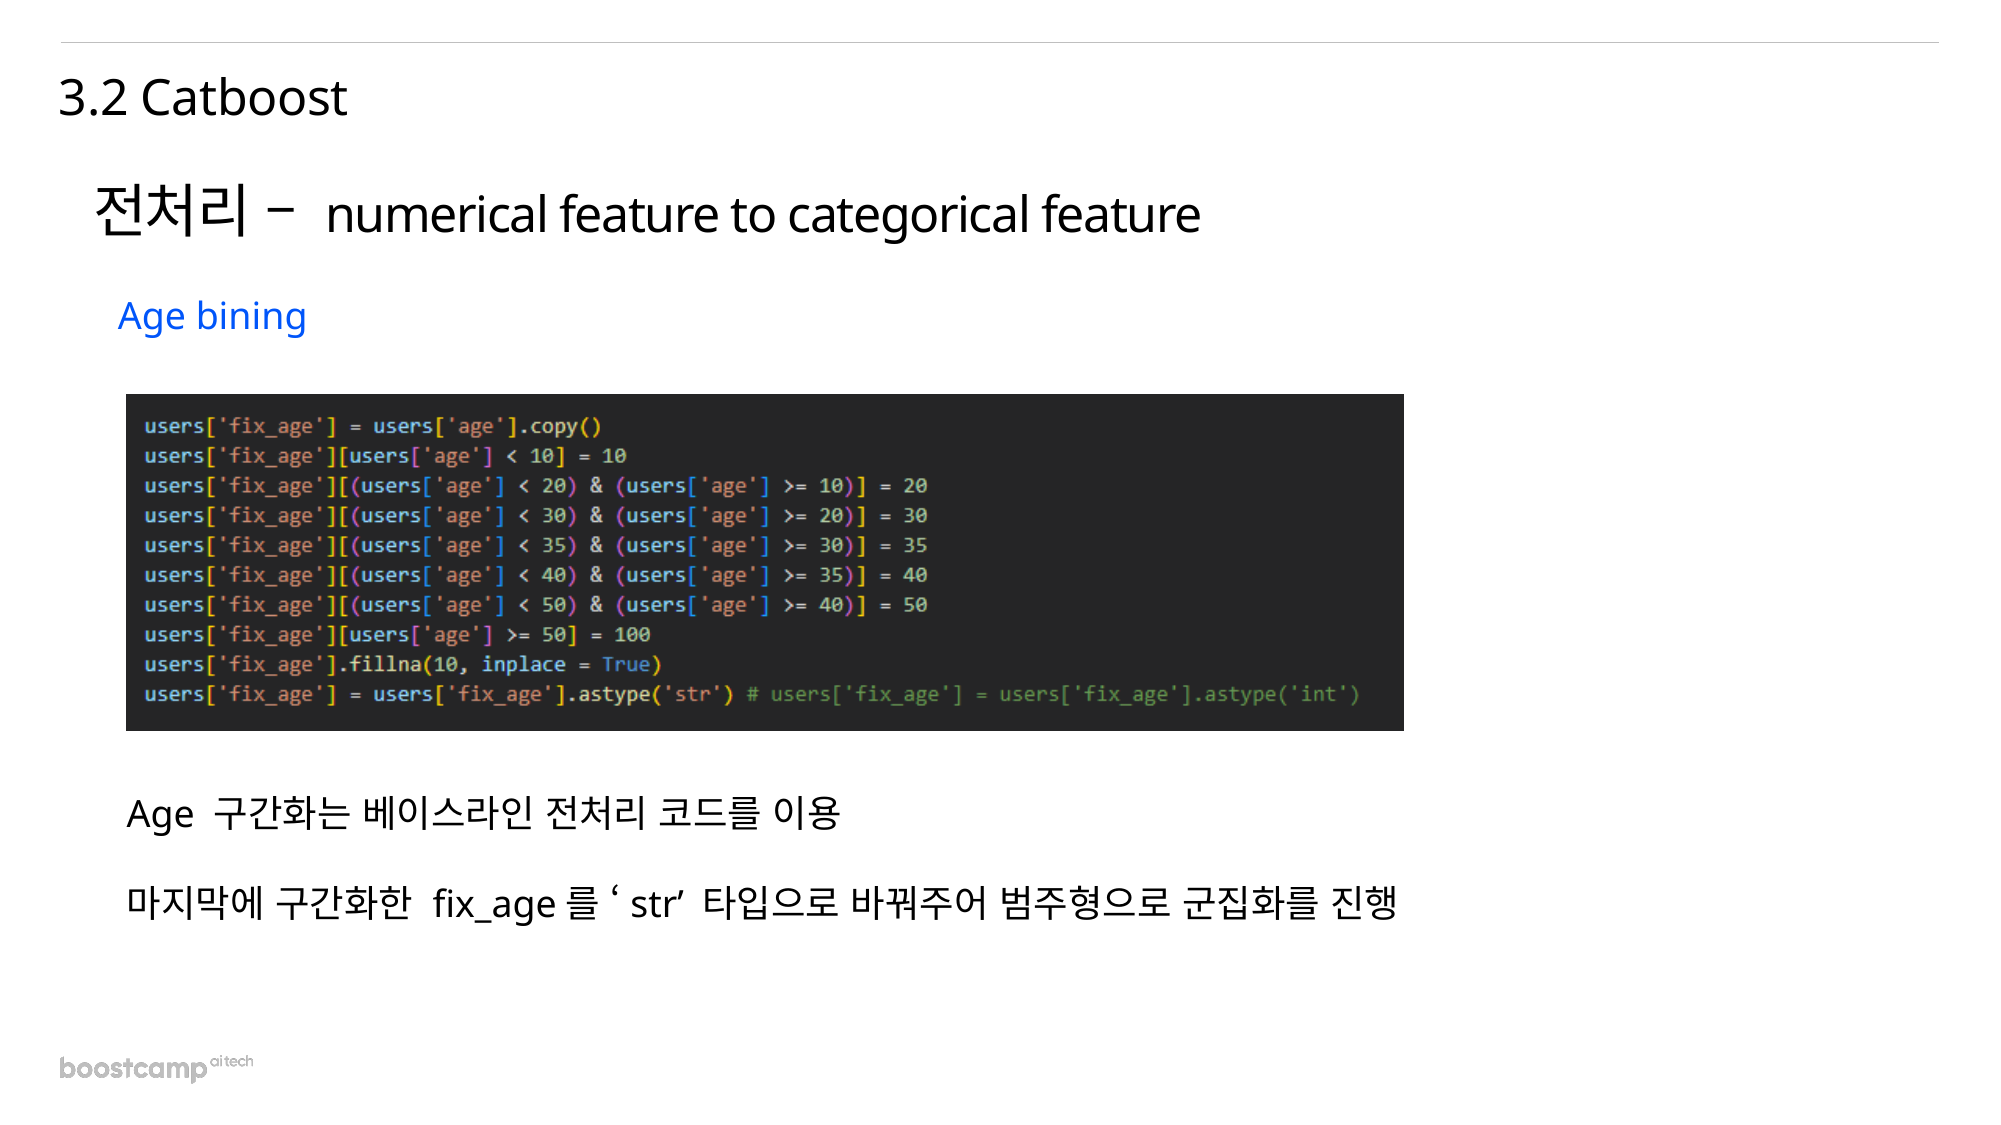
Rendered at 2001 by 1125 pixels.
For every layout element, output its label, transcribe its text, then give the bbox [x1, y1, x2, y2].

text_box Age bining [103, 275, 323, 344]
text_box 전처리 – numerical feature to categorical feature [78, 153, 1531, 252]
text_box 3.2 Catboost [44, 74, 364, 133]
picture [60, 1055, 253, 1084]
picture [126, 394, 1404, 731]
text_box Age 구간화는 베이스라인 전처리 코드를 이용 마지막에 구간화한 fix_age를 ‘str’ 타입으로 바꿔주어 범주형으로 군집화를 진행 [111, 783, 1459, 933]
